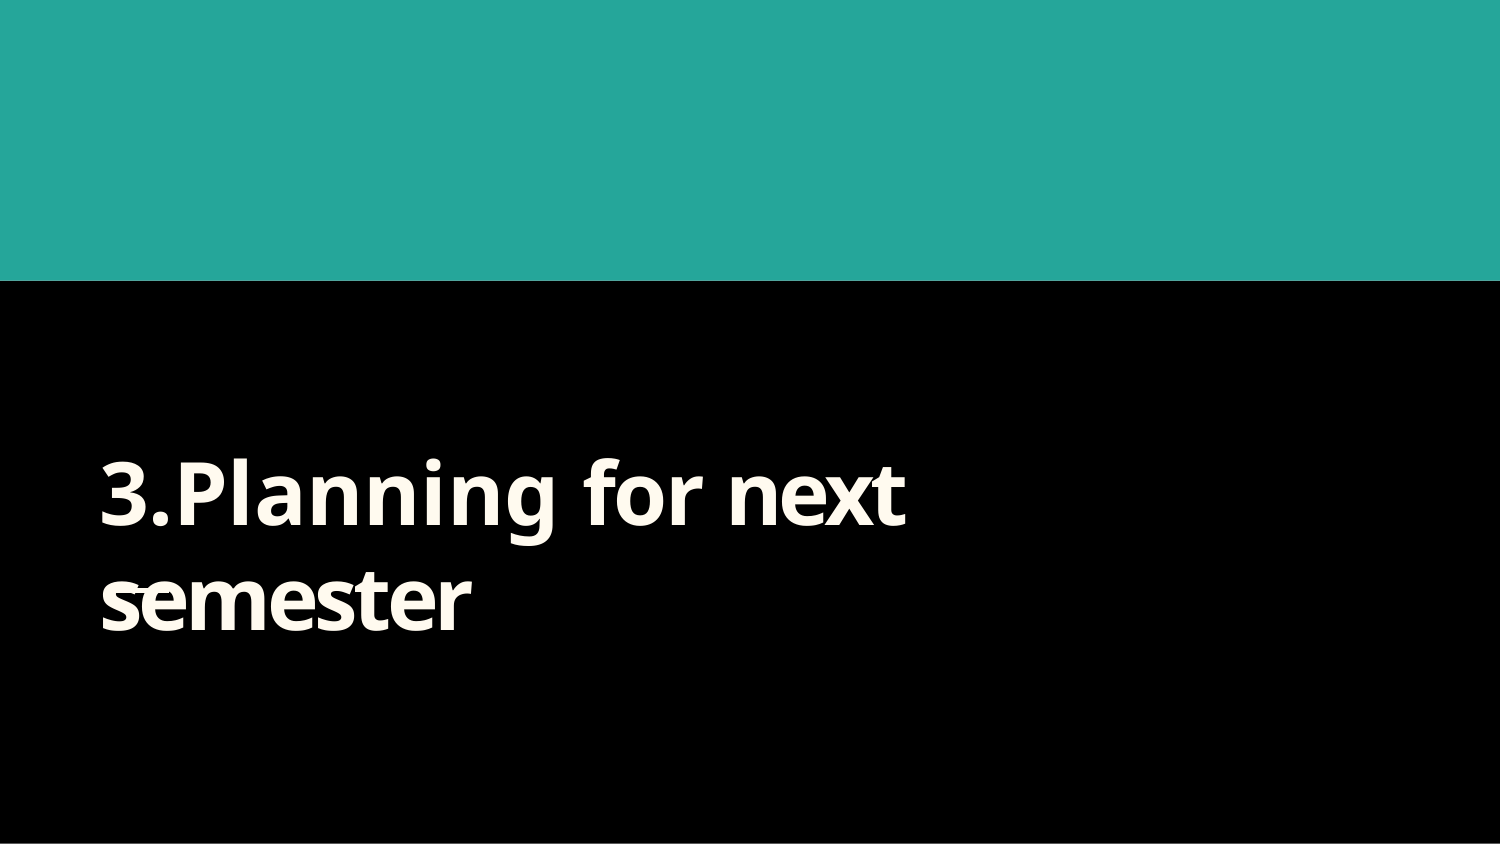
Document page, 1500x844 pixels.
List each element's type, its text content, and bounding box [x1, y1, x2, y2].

title 3.Planning for next semester [97, 435, 1222, 648]
